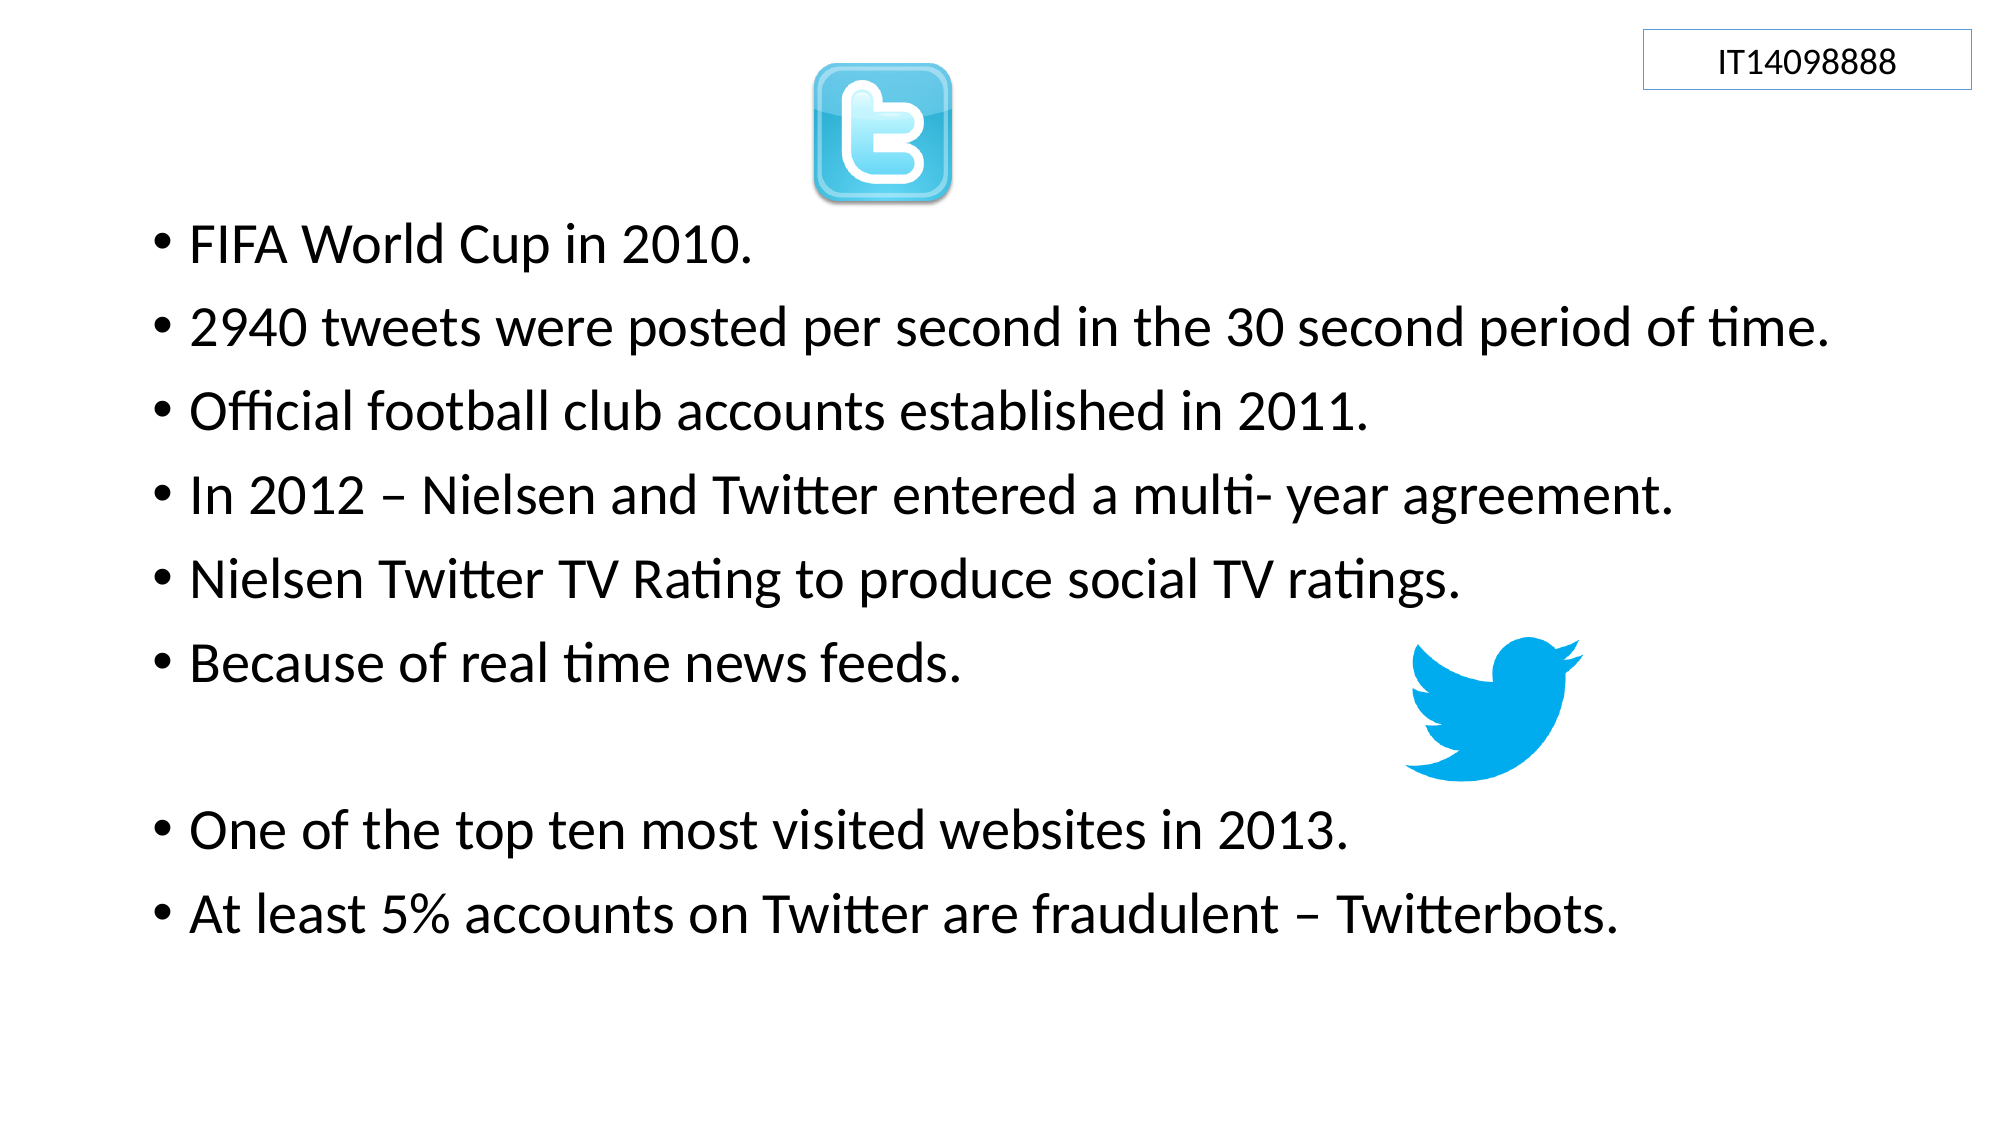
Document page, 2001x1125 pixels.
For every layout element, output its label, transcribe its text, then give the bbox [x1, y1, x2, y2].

text_box IT14098888 [1643, 29, 1972, 90]
picture [1405, 637, 1520, 782]
list FIFA World Cup in 2010. 2940 tweets were posted per second in the 30 second period of time. Official football club accounts established in 2011. In 2012 – Nielsen and Twitter entered a multi- year agreement. Nielsen Twitter TV Rating to produce social TV ratings. Because of real time news feeds. One of the top ten most visited websites in 2013. At least 5% accounts on Twitter are fraudulent – Twitterbots. [137, 205, 1863, 1125]
picture [1476, 637, 1584, 782]
picture [807, 59, 958, 210]
